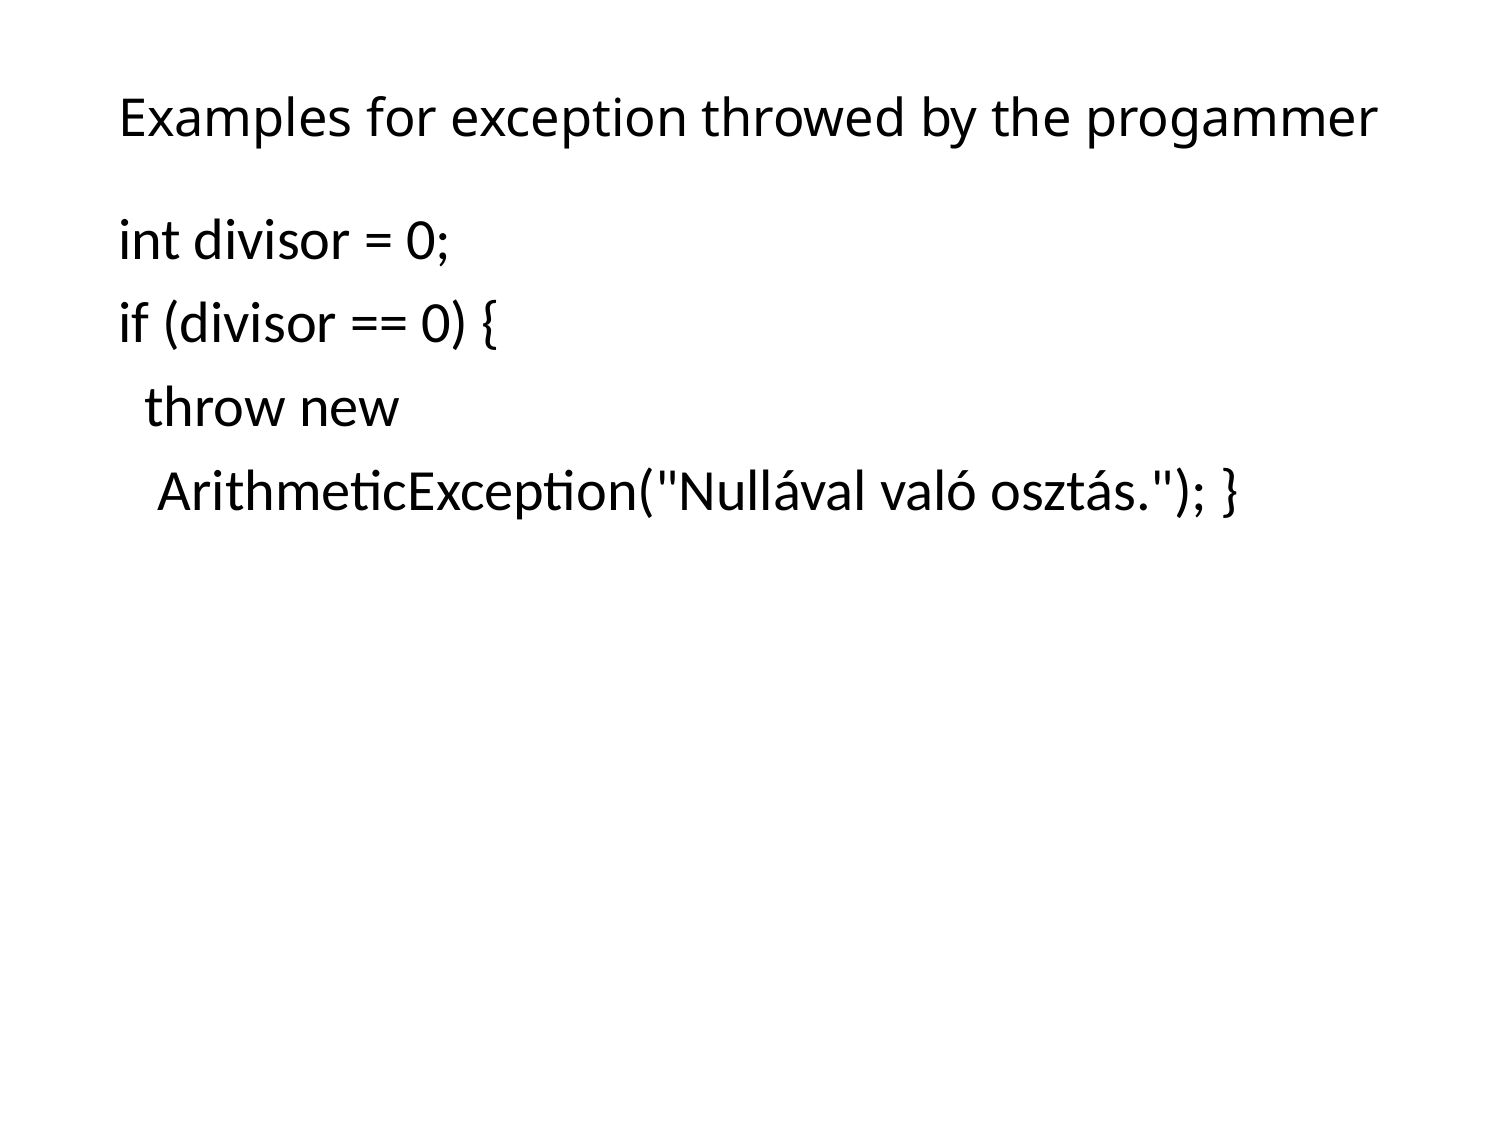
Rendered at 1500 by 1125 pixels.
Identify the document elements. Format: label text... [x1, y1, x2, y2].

list int divisor = 0; if (divisor == 0) { throw new ArithmeticException("Nullával való osztás."); } [103, 201, 1397, 1014]
title Examples for exception throwed by the progammer [103, 59, 1397, 180]
